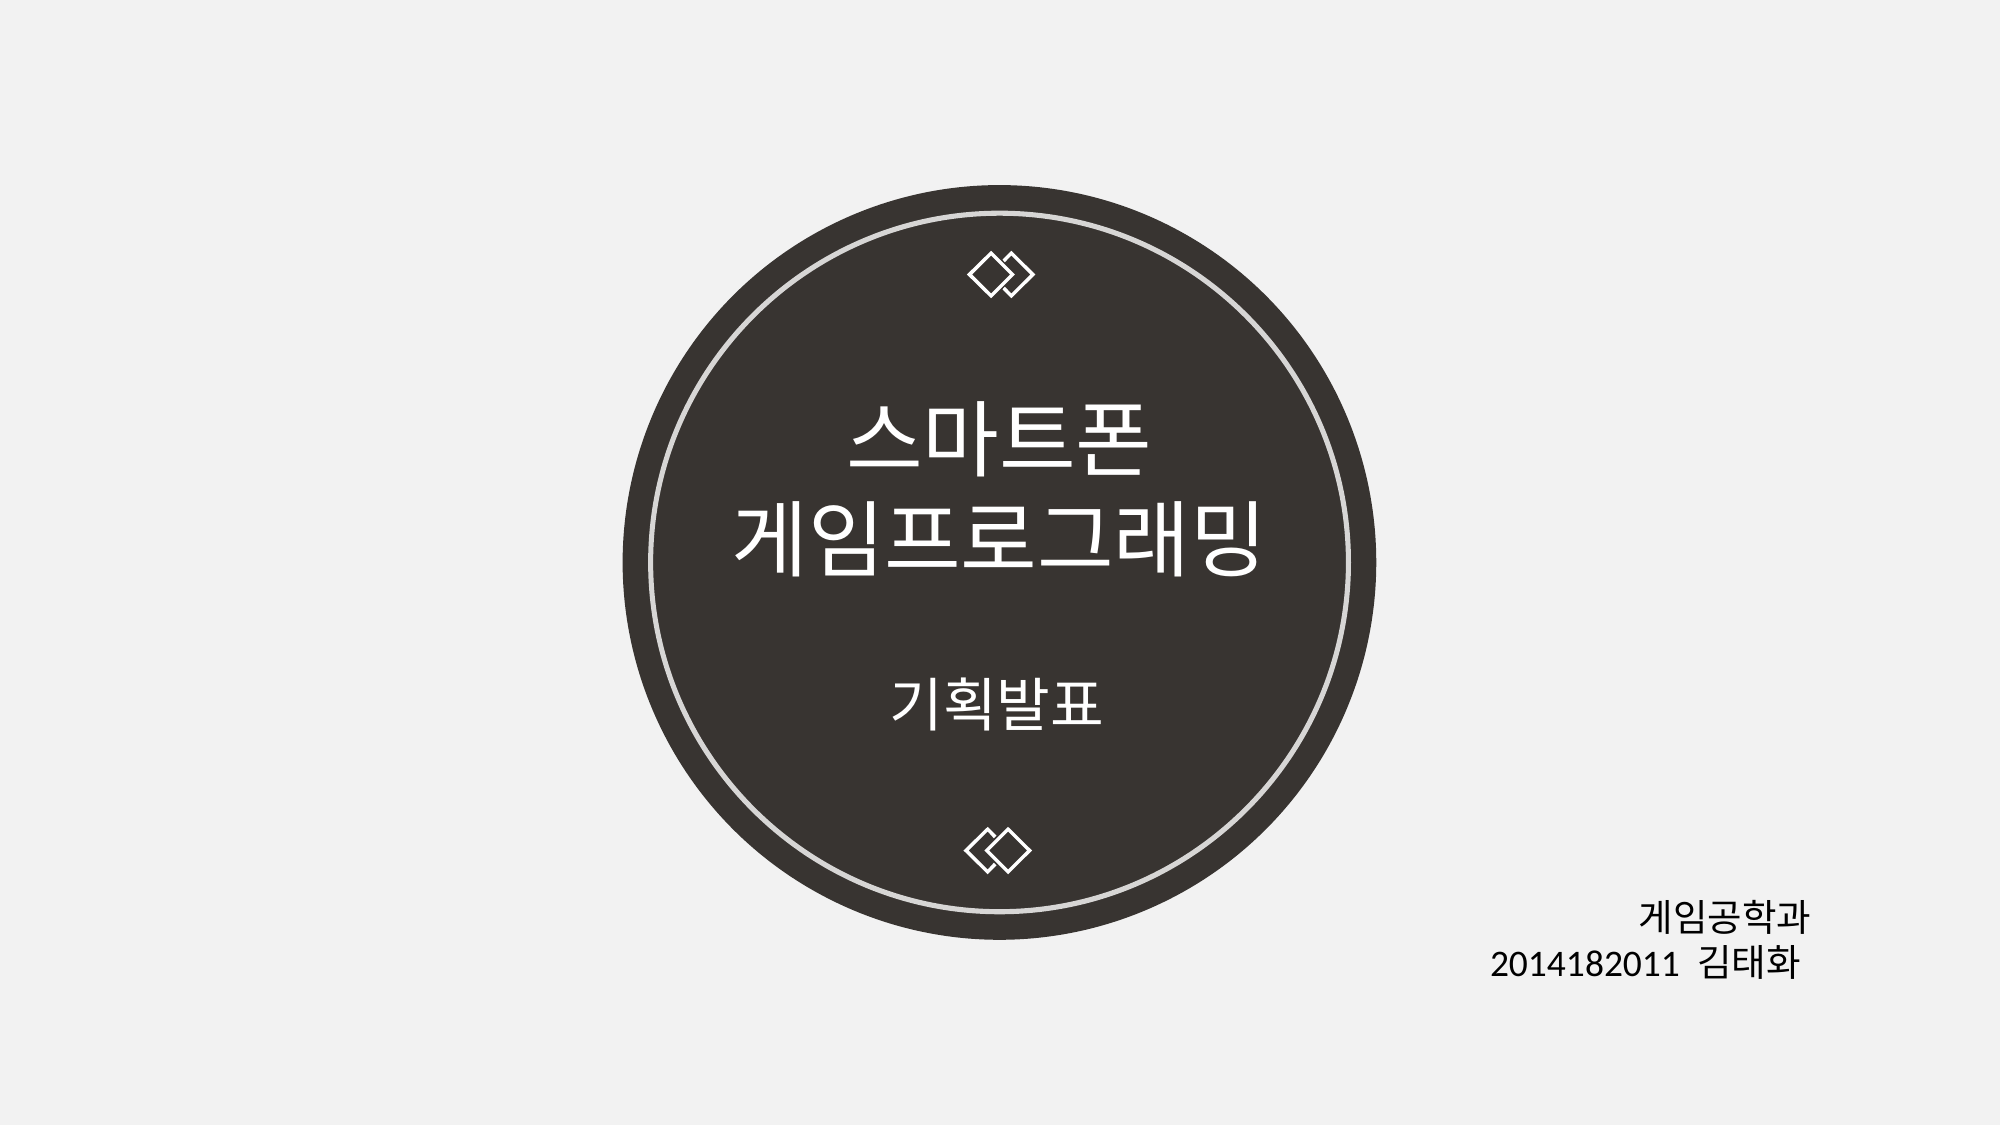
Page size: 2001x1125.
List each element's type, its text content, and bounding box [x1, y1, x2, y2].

text_box 스마트폰 게임프로그래밍 [716, 379, 1282, 595]
text_box 게임공학과 2014182011 김태화 [1467, 886, 1827, 992]
text_box [648, 210, 1352, 915]
text_box 기획발표 [737, 660, 1256, 746]
text_box [984, 826, 1033, 875]
text_box [622, 185, 1377, 940]
text_box [963, 826, 997, 875]
text_box [966, 250, 1015, 299]
text_box [1002, 250, 1036, 299]
